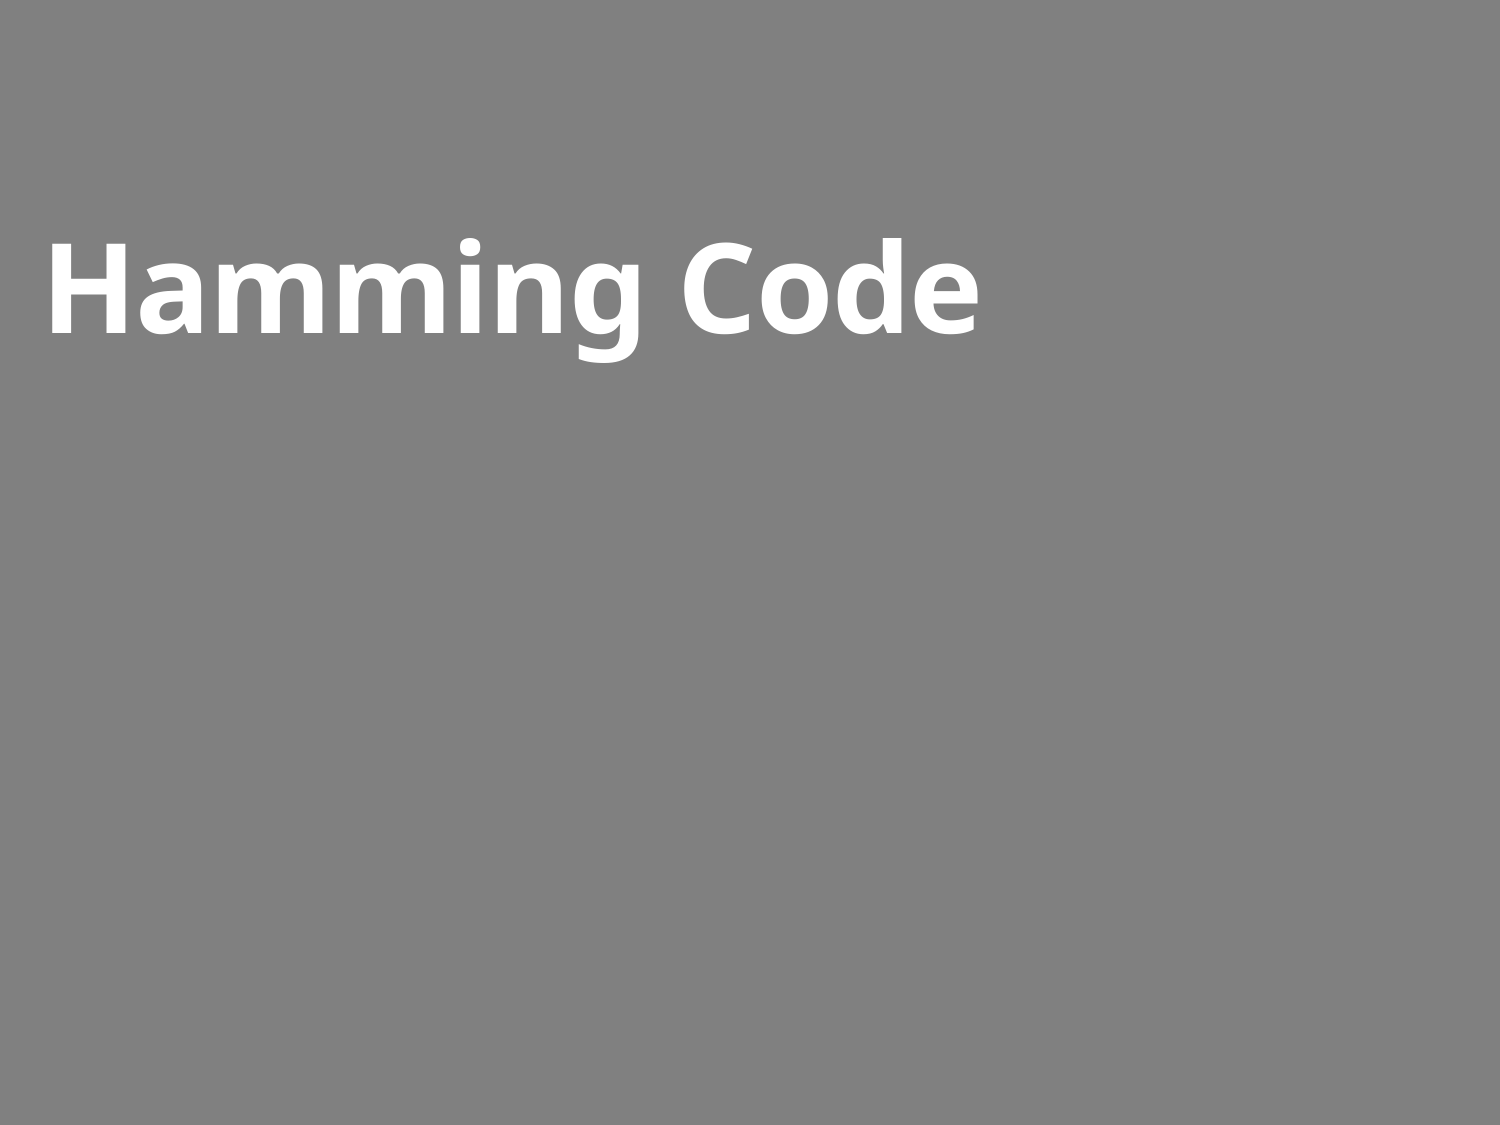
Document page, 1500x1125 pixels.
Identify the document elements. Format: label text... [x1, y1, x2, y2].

title Hamming Code [41, 231, 1459, 415]
